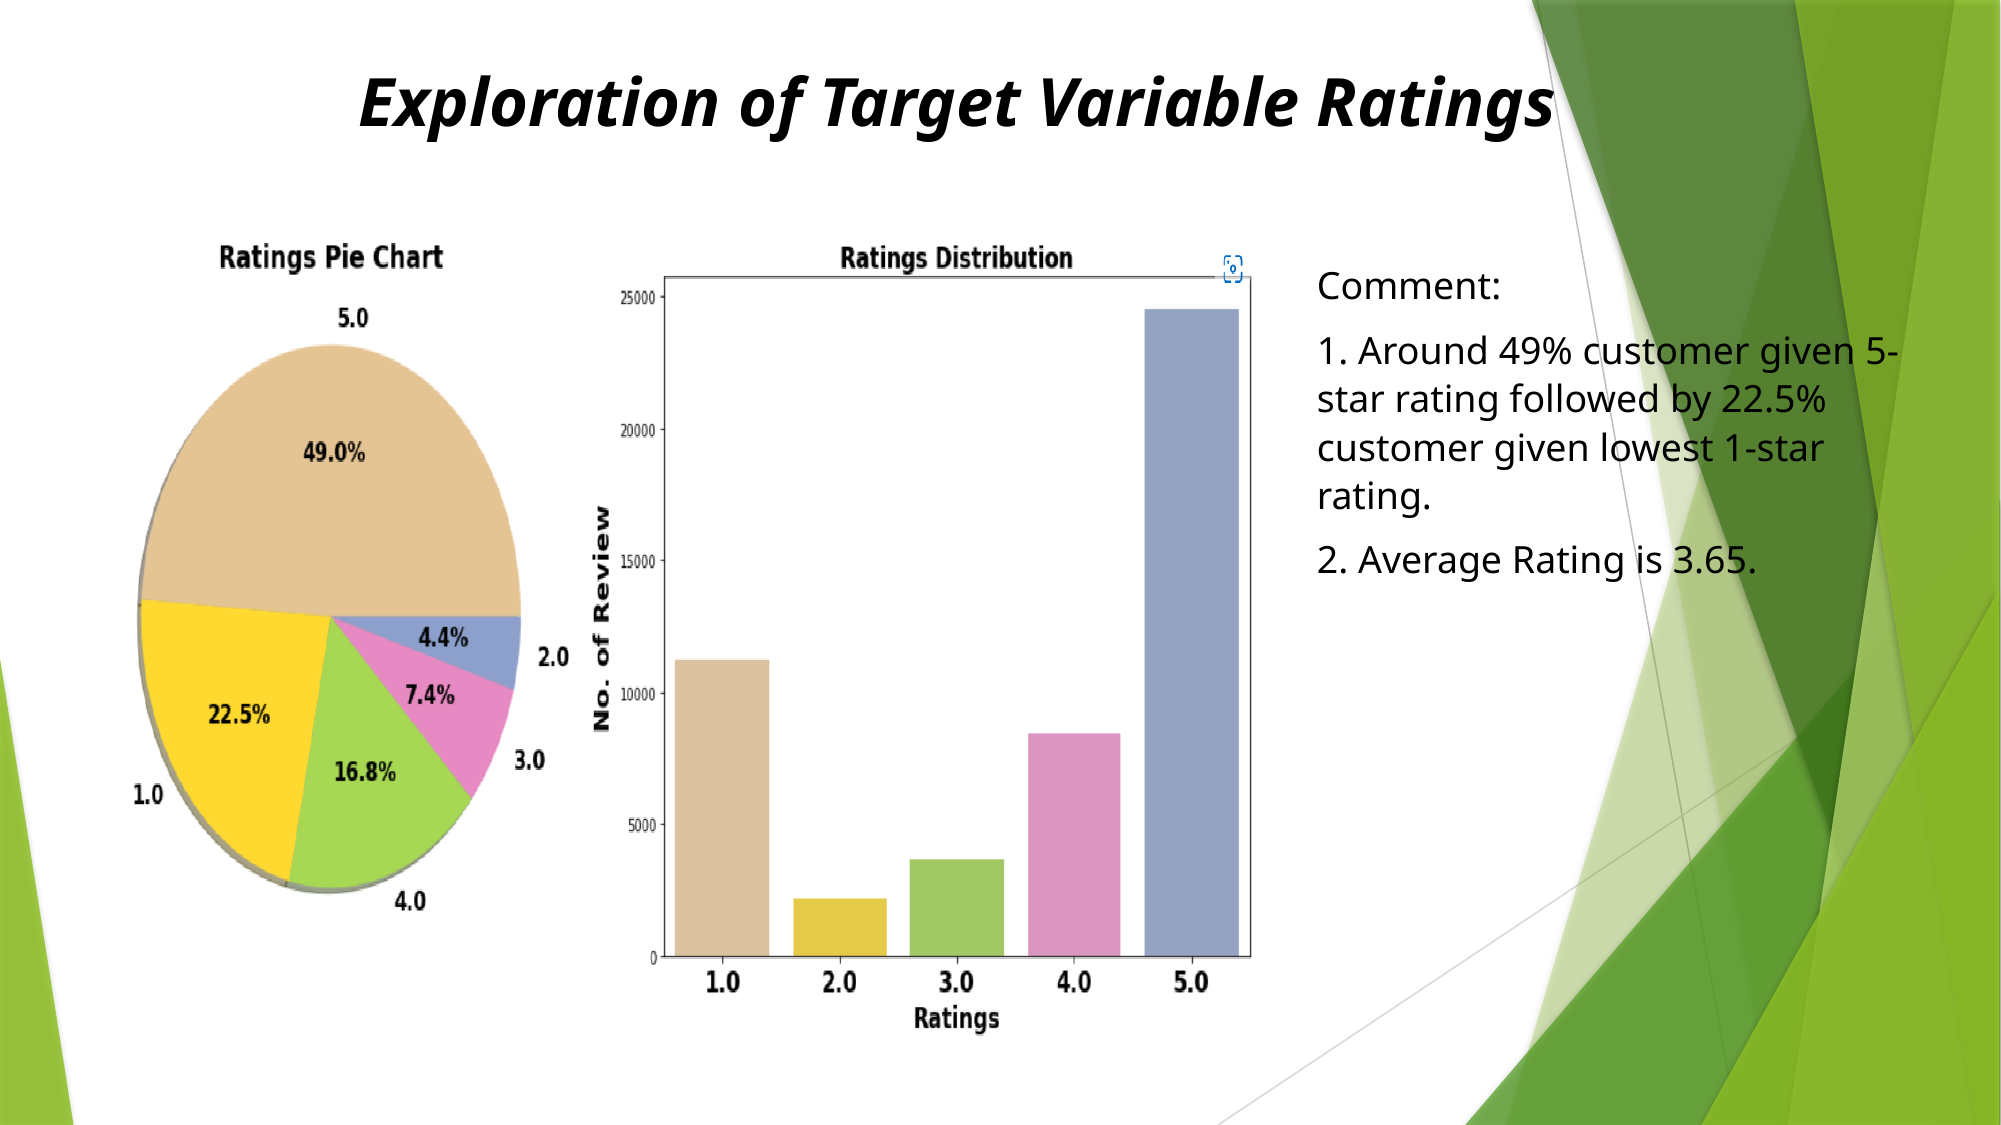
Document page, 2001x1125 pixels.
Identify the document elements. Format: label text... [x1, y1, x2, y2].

picture [78, 225, 1271, 1040]
text_box Comment: 1. Around 49% customer given 5- star rating followed by 22.5% customer given lowest 1-star rating. 2. Average Rating is 3.65. [1302, 251, 1958, 651]
text_box [66, 194, 1924, 1013]
text_box Exploration of Target Variable Ratings [343, 52, 1616, 148]
